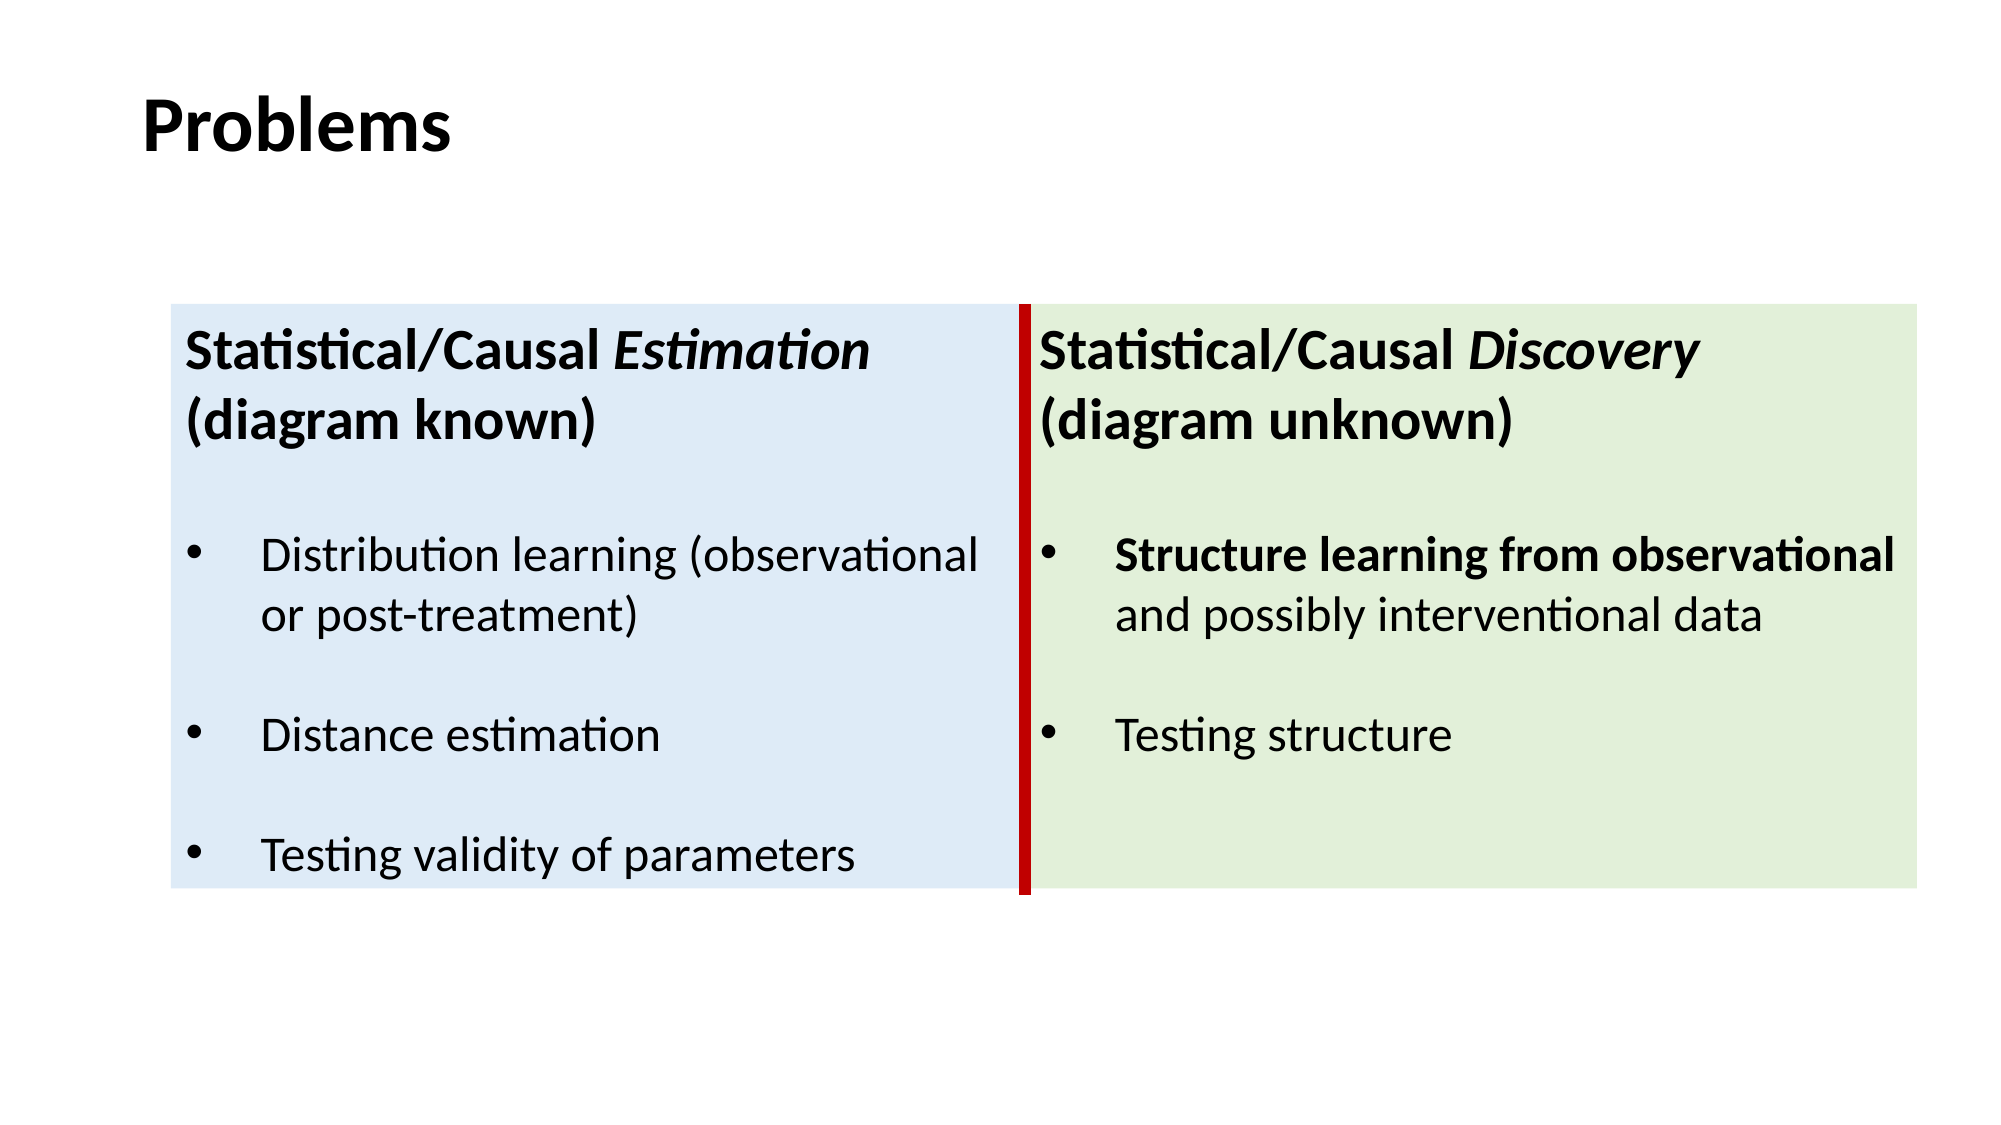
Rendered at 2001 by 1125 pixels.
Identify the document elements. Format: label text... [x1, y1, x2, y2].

text_box Statistical/Causal Estimation (diagram known) Distribution learning (observational or post-treatment) Distance estimation Testing validity of parameters [170, 303, 1024, 889]
text_box Statistical/Causal Discovery (diagram unknown) Structure learning from observational and possibly interventional data Testing structure [1031, 303, 1917, 889]
text_box Problems [127, 65, 838, 175]
